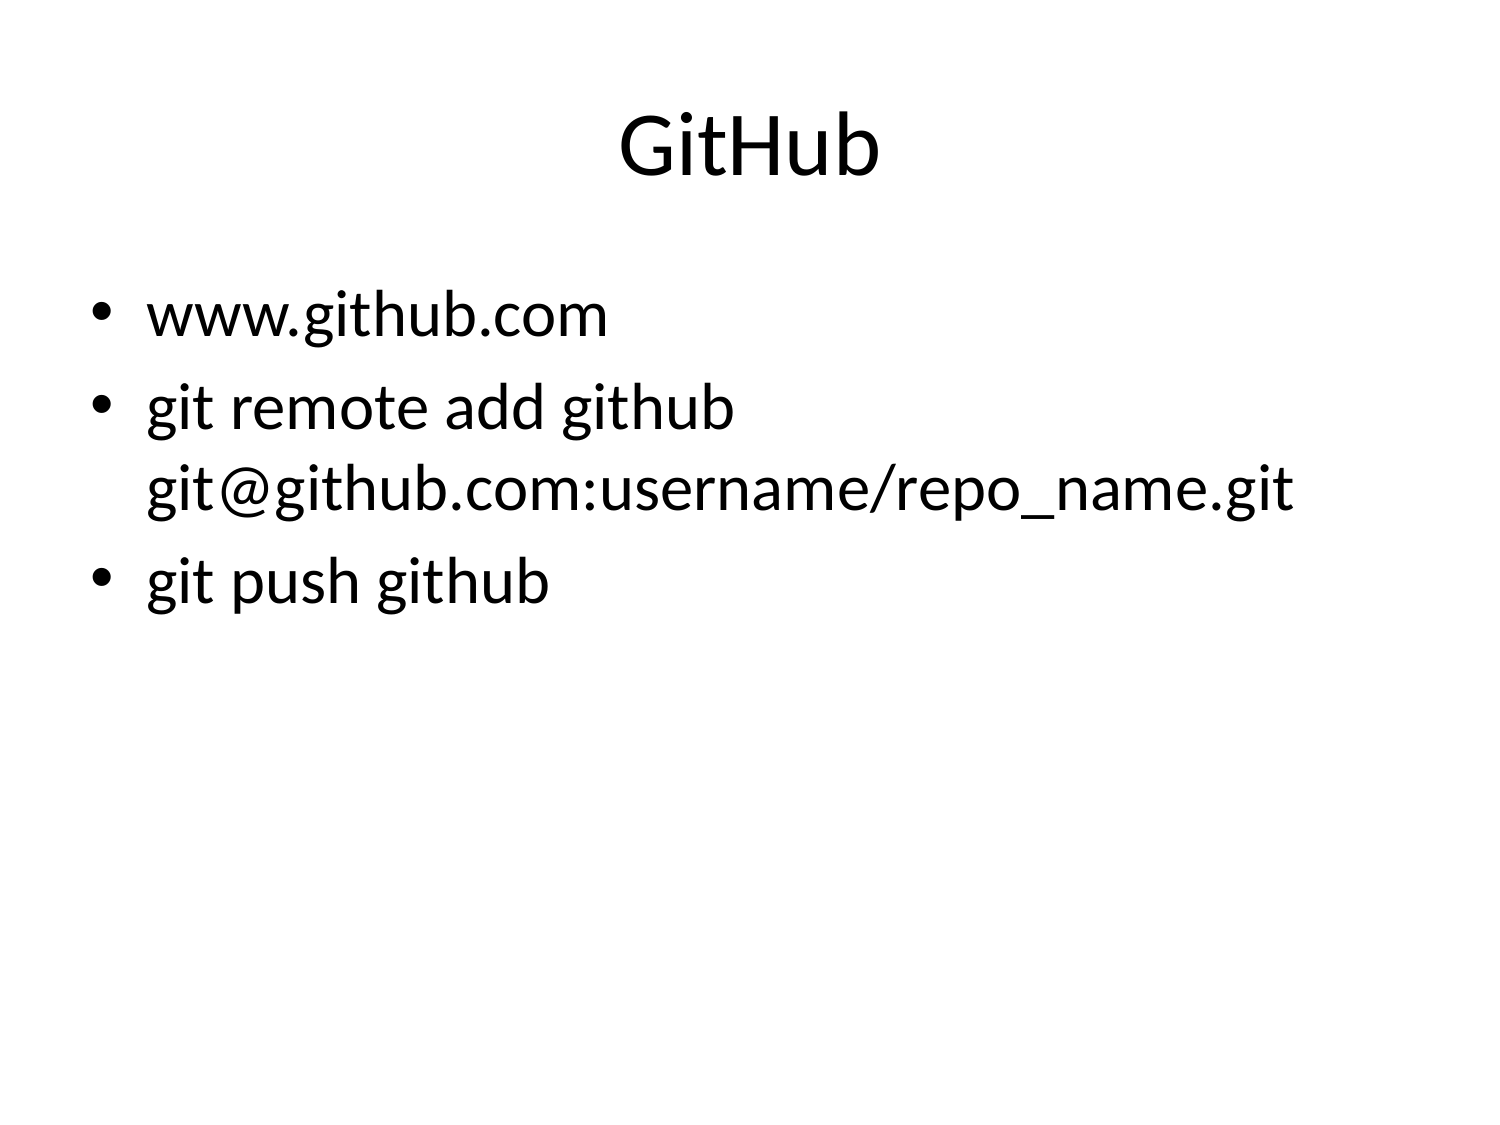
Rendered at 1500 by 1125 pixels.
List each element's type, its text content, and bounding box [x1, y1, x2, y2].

list www.github.com git remote add github git@github.com:username/repo_name.git git push github [75, 262, 1425, 1005]
title GitHub [75, 45, 1425, 233]
